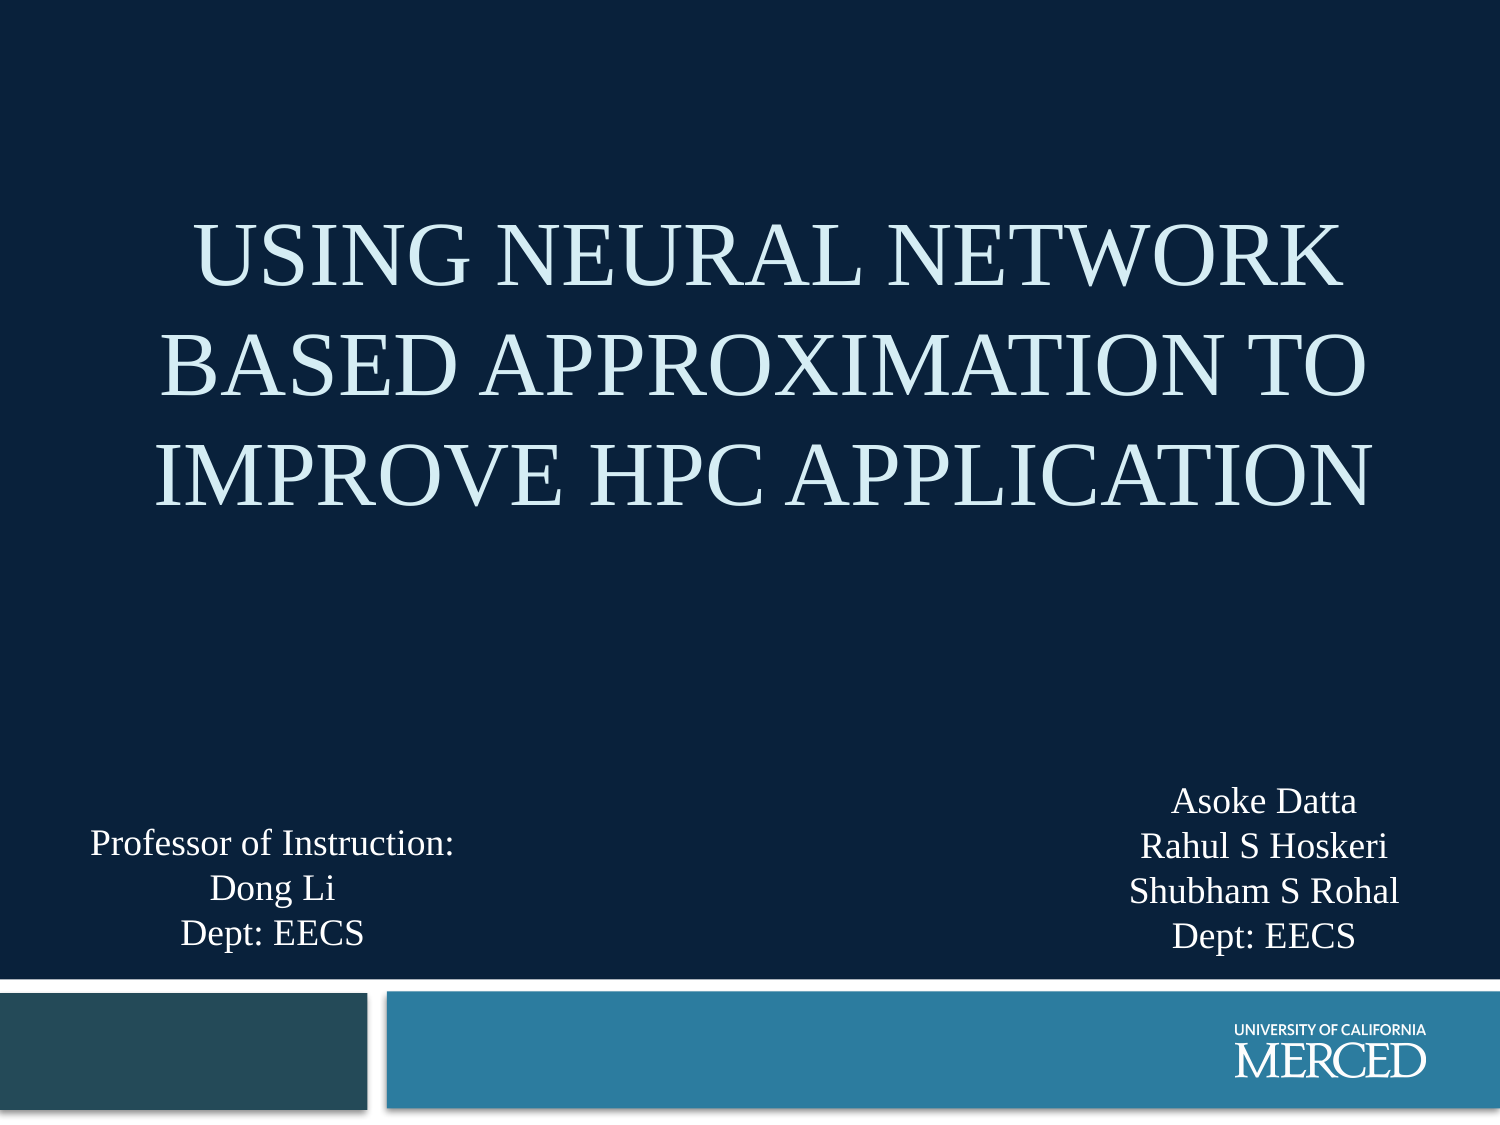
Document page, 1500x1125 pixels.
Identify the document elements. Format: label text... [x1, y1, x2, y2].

picture [1234, 1023, 1427, 1079]
title Using Neural Network based Approximation to improve HPC Application [132, 112, 1397, 532]
text_box Asoke Datta Rahul S Hoskeri Shubham S Rohal Dept: EECS [1036, 723, 1493, 1008]
text_box [507, 425, 1440, 548]
text_box Professor of Instruction: Dong Li Dept: EECS [0, 810, 546, 961]
